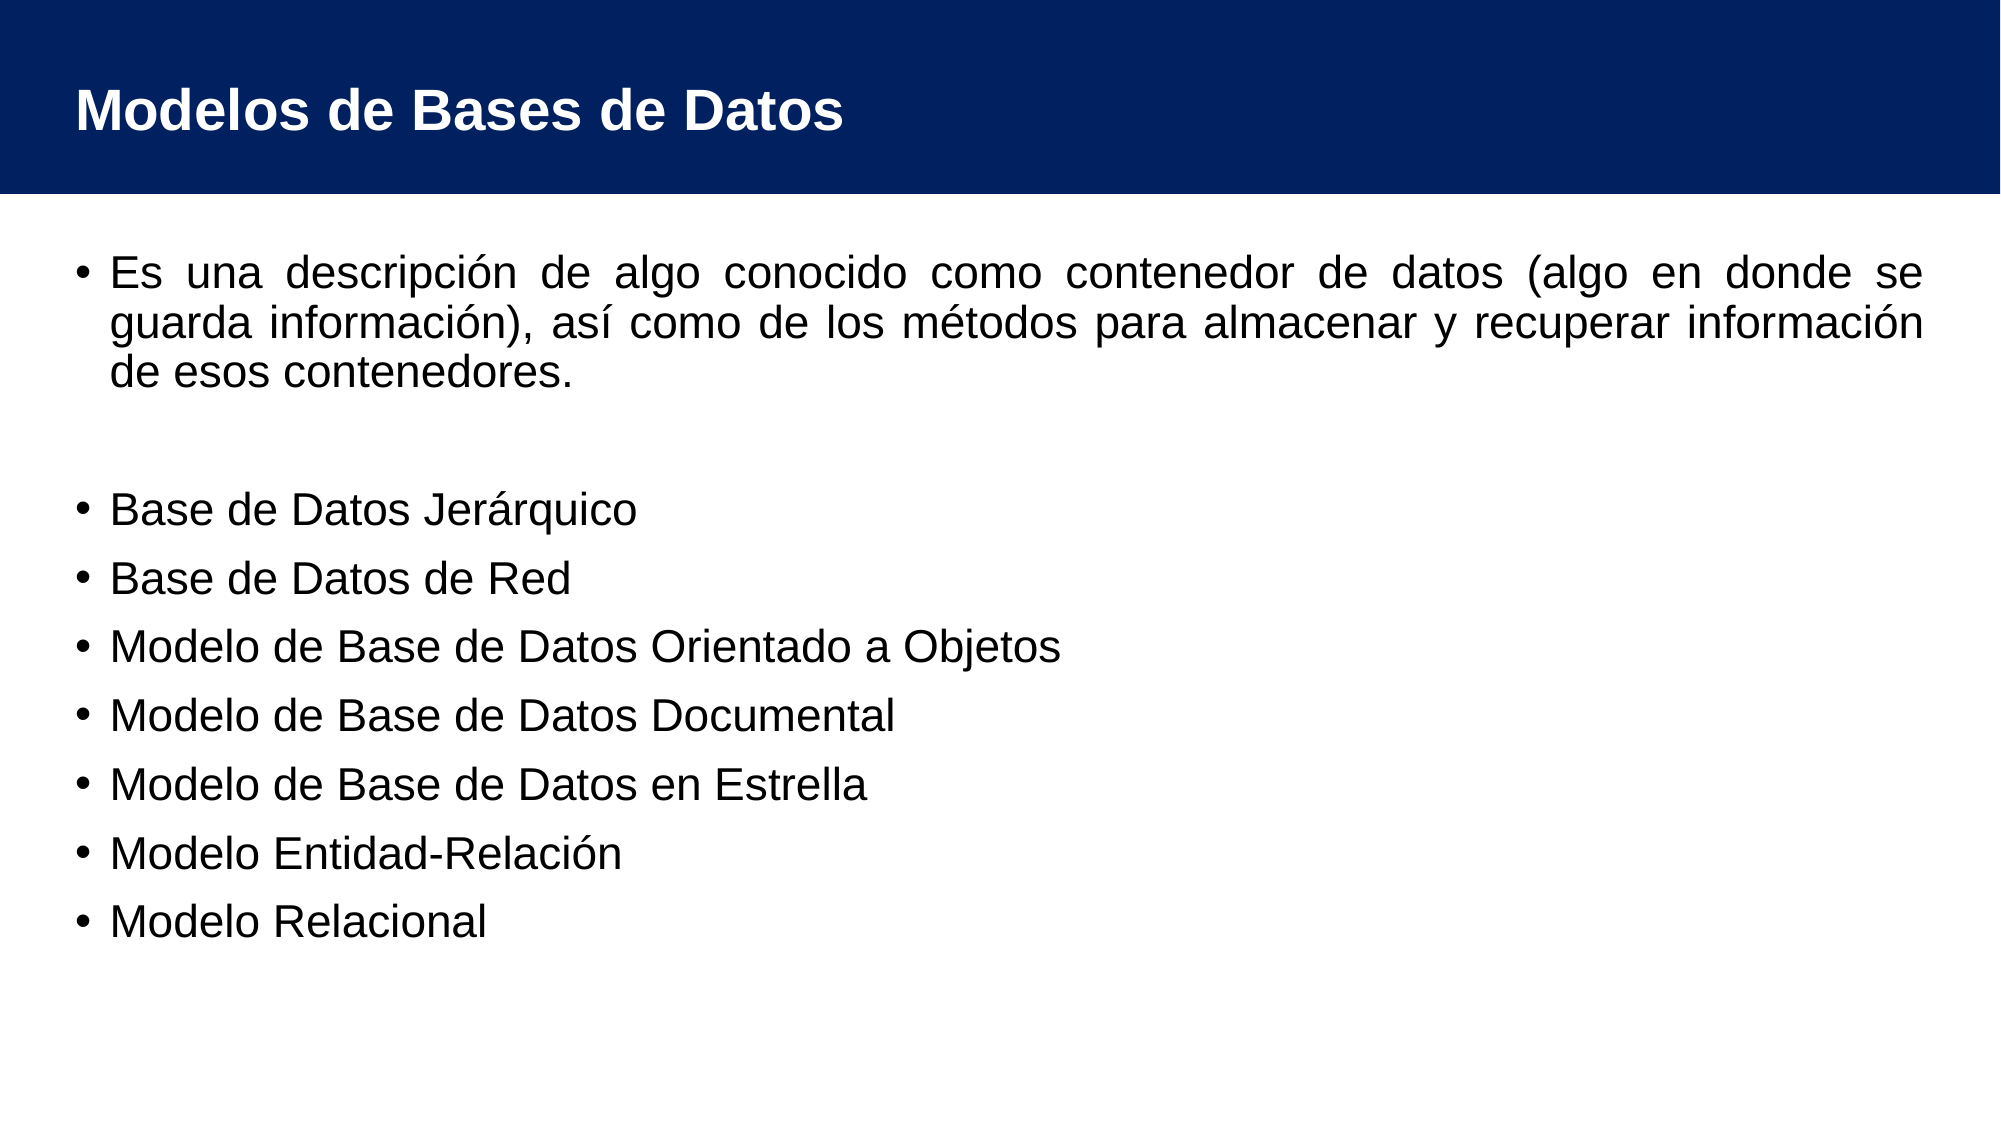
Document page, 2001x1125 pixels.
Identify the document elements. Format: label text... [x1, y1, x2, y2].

title Modelos de Bases de Datos [60, 75, 1940, 149]
list Es una descripción de algo conocido como contenedor de datos (algo en donde se guarda información), así como de los métodos para almacenar y recuperar información de esos contenedores. Base de Datos Jerárquico Base de Datos de Red Modelo de Base de Datos Orientado a Objetos Modelo de Base de Datos Documental Modelo de Base de Datos en Estrella Modelo Entidad-Relación Modelo Relacional [60, 241, 1940, 956]
